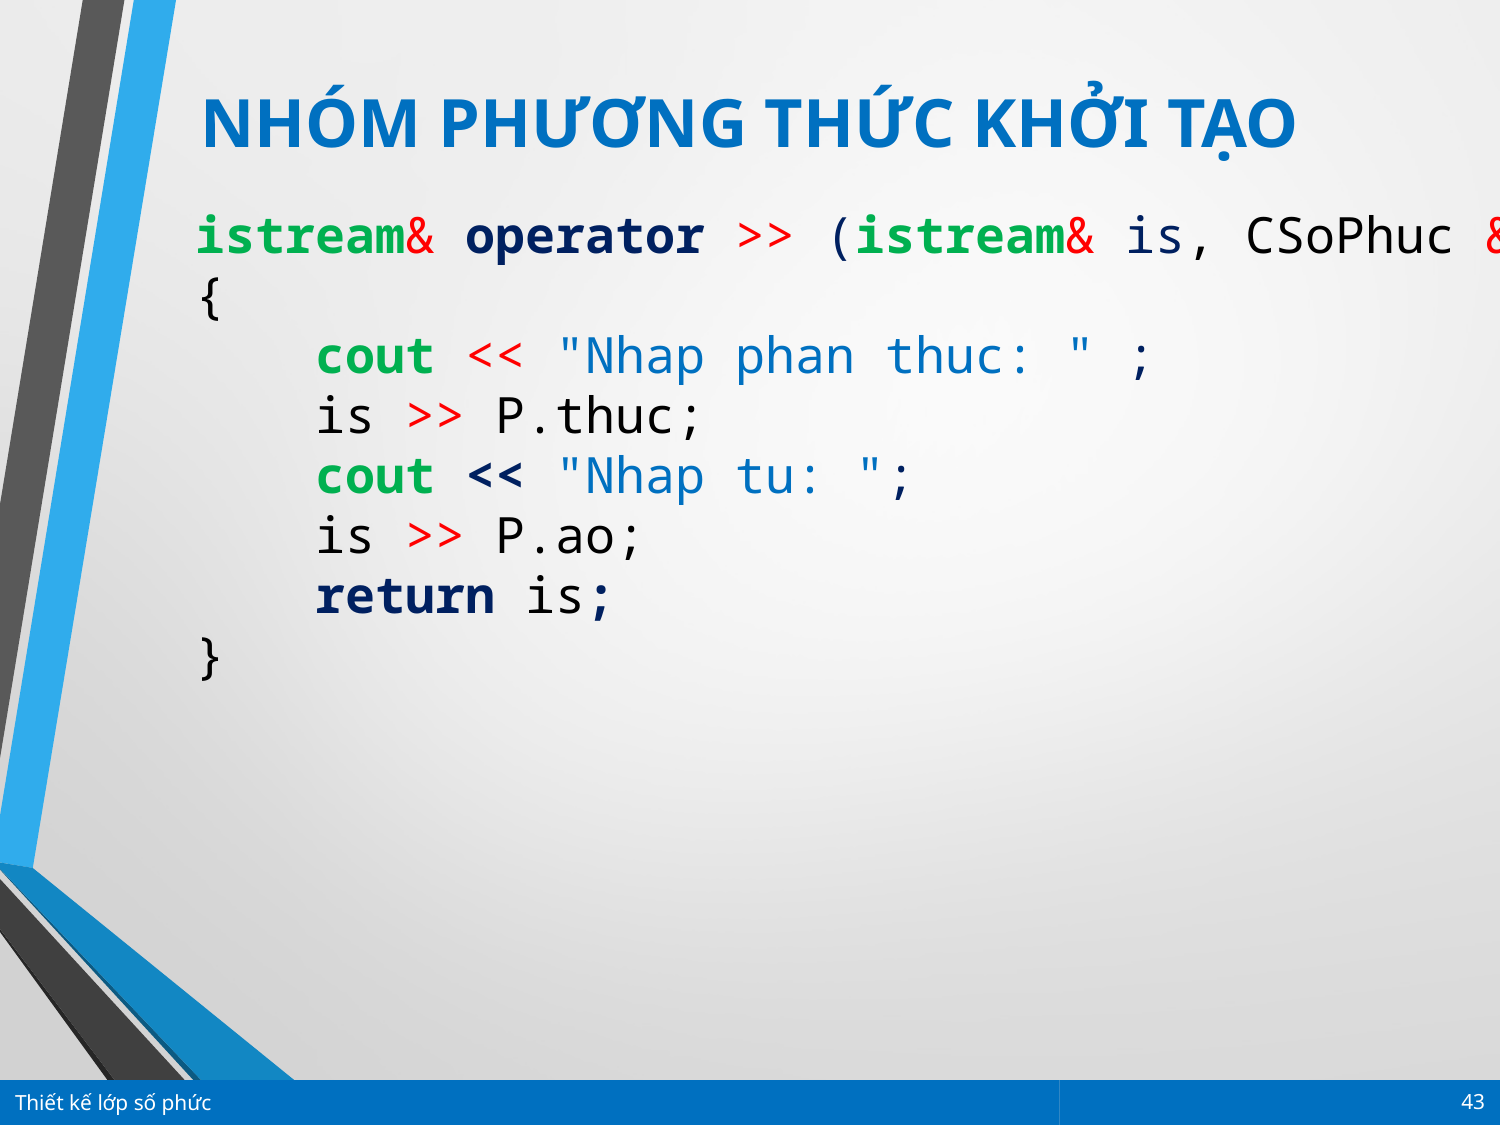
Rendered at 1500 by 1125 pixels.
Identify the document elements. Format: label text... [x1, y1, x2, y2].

text_box istream& operator >> (istream& is, CSoPhuc &P) { cout << "Nhap phan thuc: " ; is >> P.thuc; cout << "Nhap tu: "; is >> P.ao; return is; } [180, 195, 1500, 691]
text_box NHÓM PHƯƠNG THỨC KHỞI TẠO [180, 73, 1320, 169]
slide_number 43 [1059, 1080, 1500, 1125]
footer Thiết kế lớp số phức [0, 1080, 1059, 1125]
